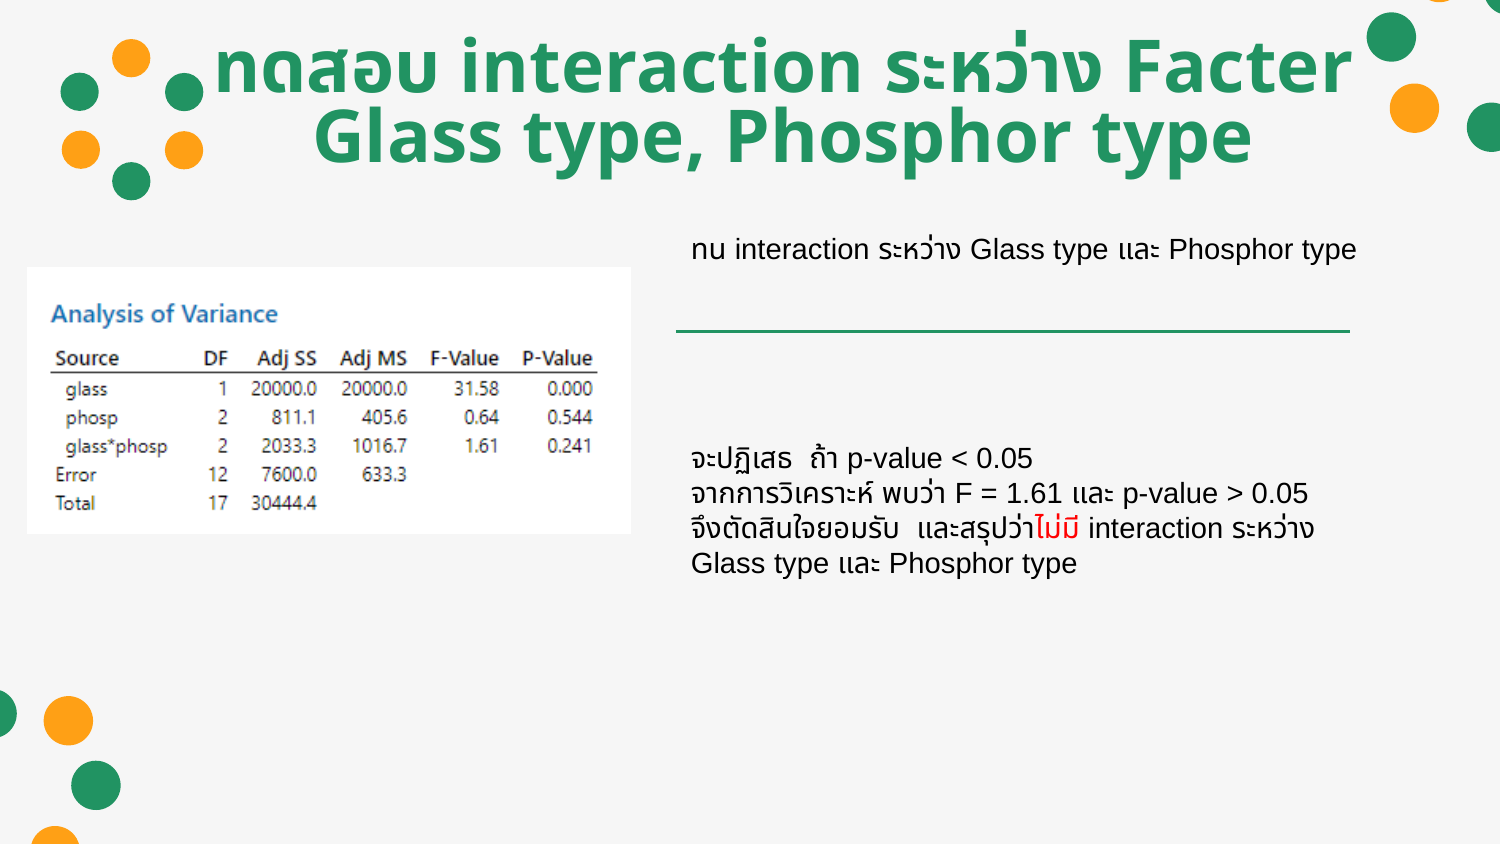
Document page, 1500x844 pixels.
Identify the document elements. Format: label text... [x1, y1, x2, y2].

picture [26, 267, 632, 534]
title ทดสอบ interaction ระหว่าง Facter Glass type, Phosphor type [172, 21, 1395, 201]
